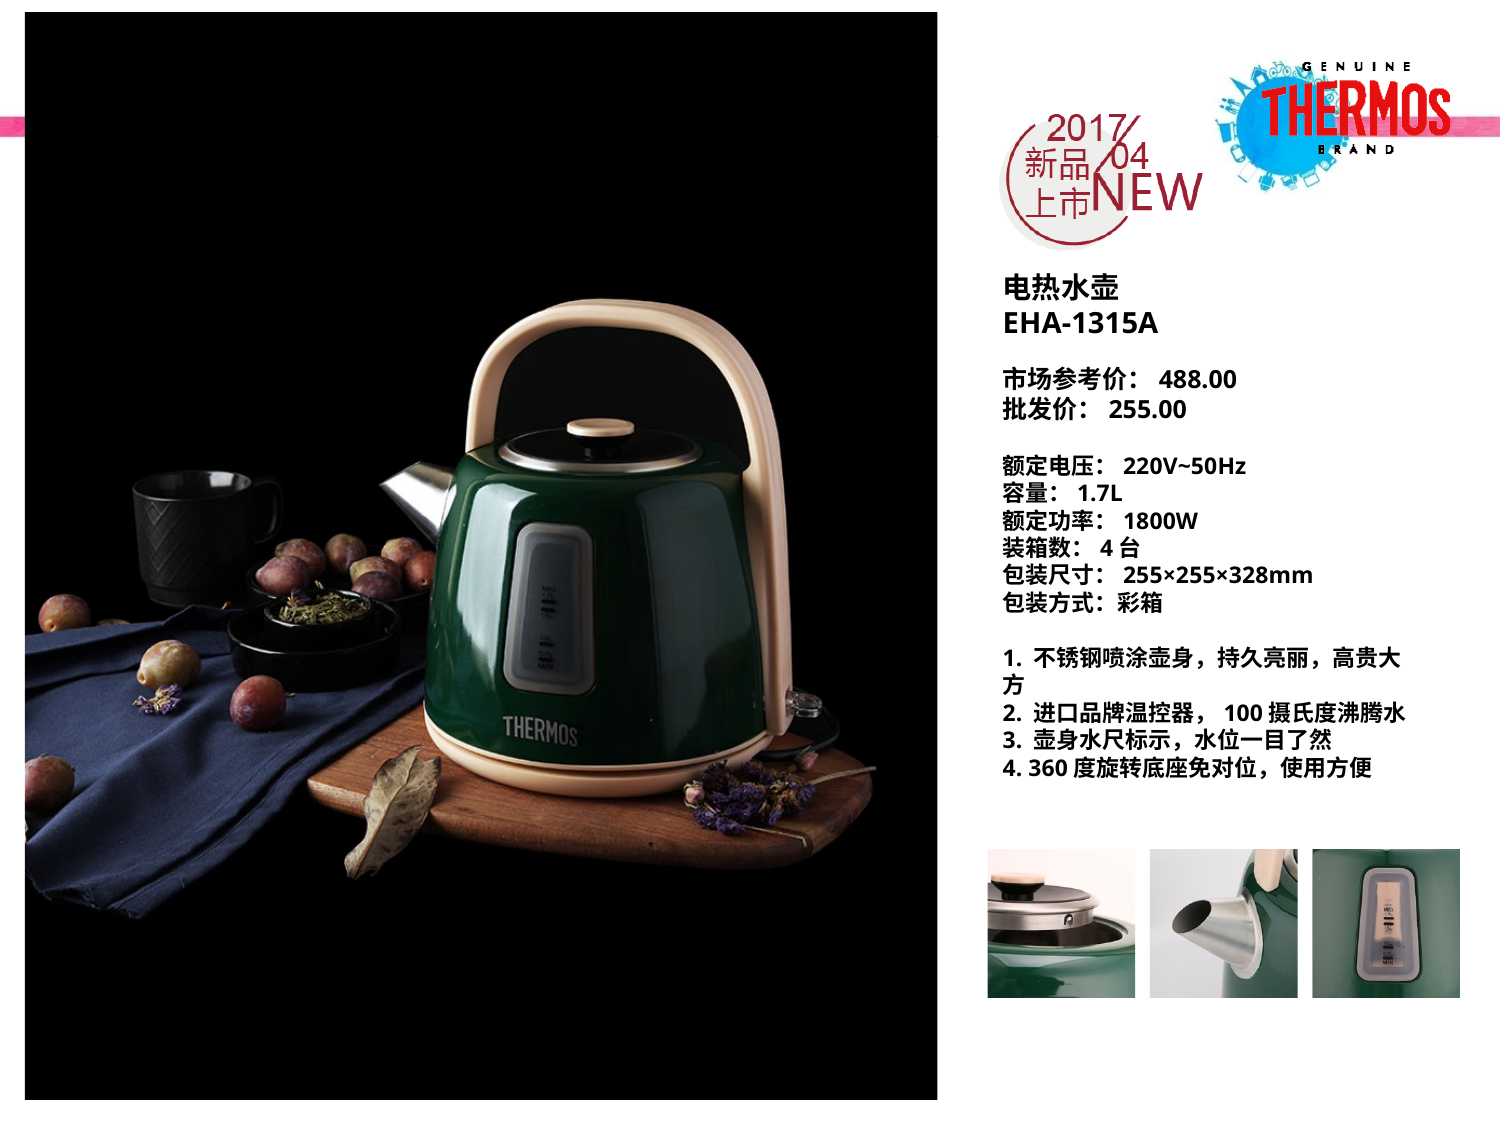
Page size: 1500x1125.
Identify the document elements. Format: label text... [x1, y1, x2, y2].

picture [0, 0, 1500, 1125]
text_box 电热水壶 EHA-1315A 市场参考价：488.00 批发价：255.00 额定电压：220V~50Hz 容量：1.7L 额定功率：1800W 装箱数：4台 包装尺寸：255×255×328mm 包装方式：彩箱 1. 不锈钢喷涂壶身，持久亮丽，高贵大方 2. 进口品牌温控器，100摄氏度沸腾水 3. 壶身水尺标示，水位一目了然 4. 360度旋转底座免对位，使用方便 [987, 261, 1437, 789]
